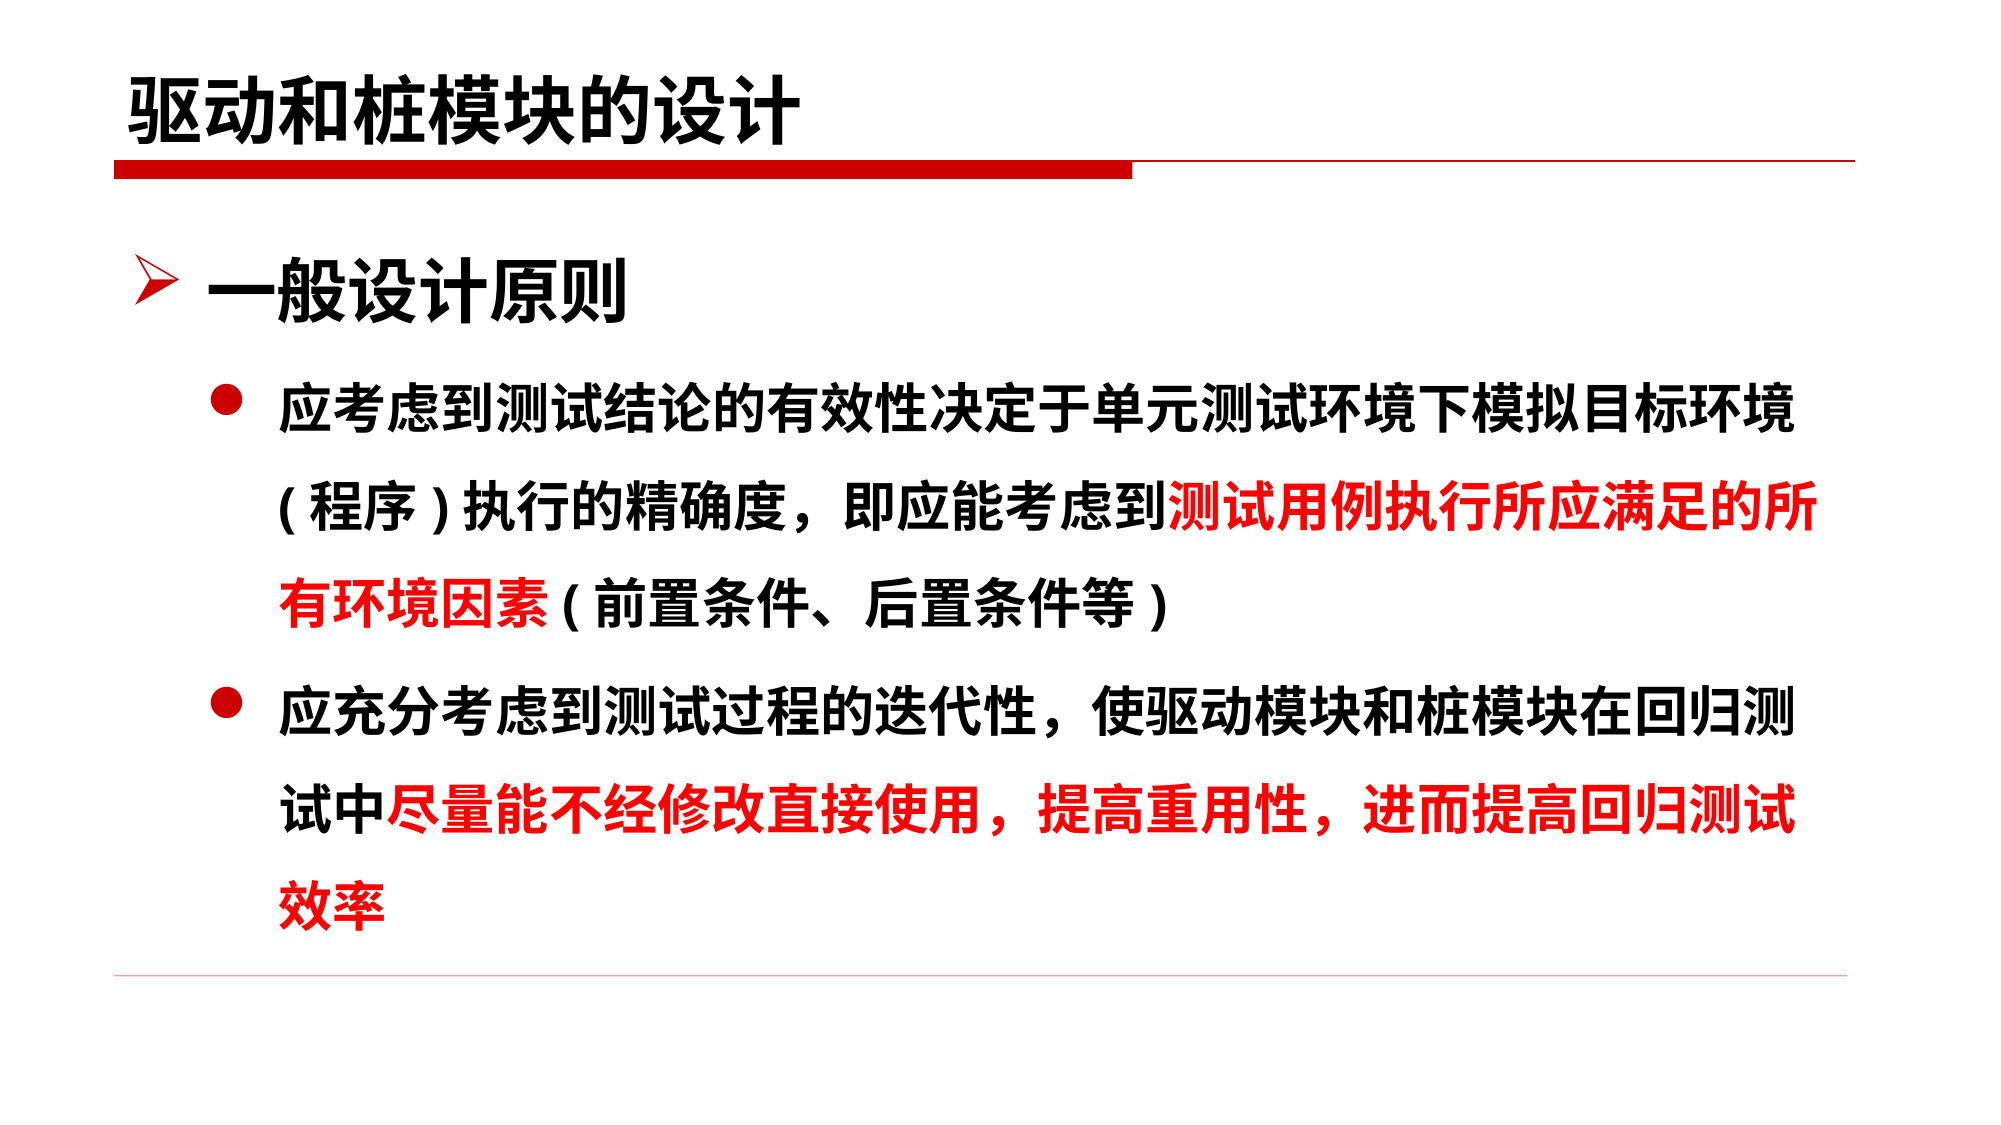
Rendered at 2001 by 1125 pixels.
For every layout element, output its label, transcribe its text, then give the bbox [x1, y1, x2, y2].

title 驱动和桩模块的设计 [112, 42, 1863, 161]
list 一般设计原则 应考虑到测试结论的有效性决定于单元测试环境下模拟目标环境(程序)执行的精确度，即应能考虑到测试用例执行所应满足的所有环境因素(前置条件、后置条件等) 应充分考虑到测试过程的迭代性，使驱动模块和桩模块在回归测试中尽量能不经修改直接使用，提高重用性，进而提高回归测试效率 [114, 196, 1865, 897]
